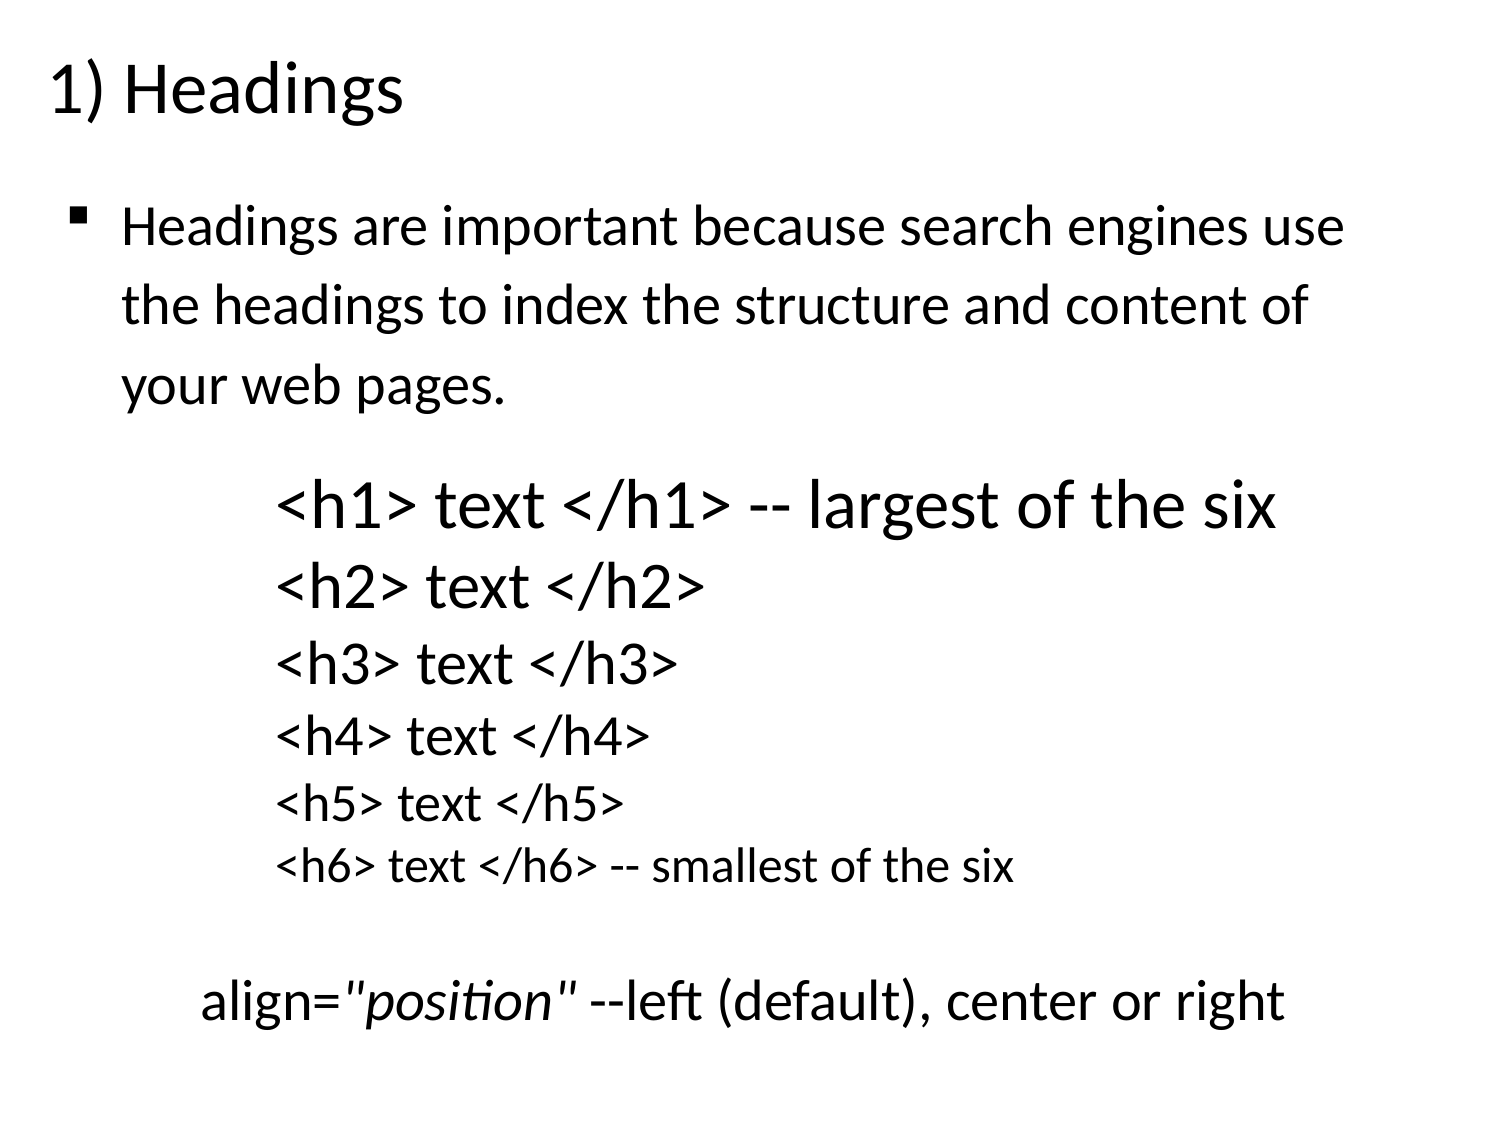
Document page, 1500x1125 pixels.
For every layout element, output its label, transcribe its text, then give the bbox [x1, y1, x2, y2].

text_box Headings are important because search engines use the headings to index the structure and content of your web pages. [49, 170, 1400, 913]
text_box <h1> text </h1> -- largest of the six <h2> text </h2> <h3> text </h3> <h4> text </h4> <h5> text </h5> <h6> text </h6> -- smallest of the six align="position" --left (default), center or right [185, 913, 1388, 1040]
title 1) Headings [31, 17, 1469, 150]
